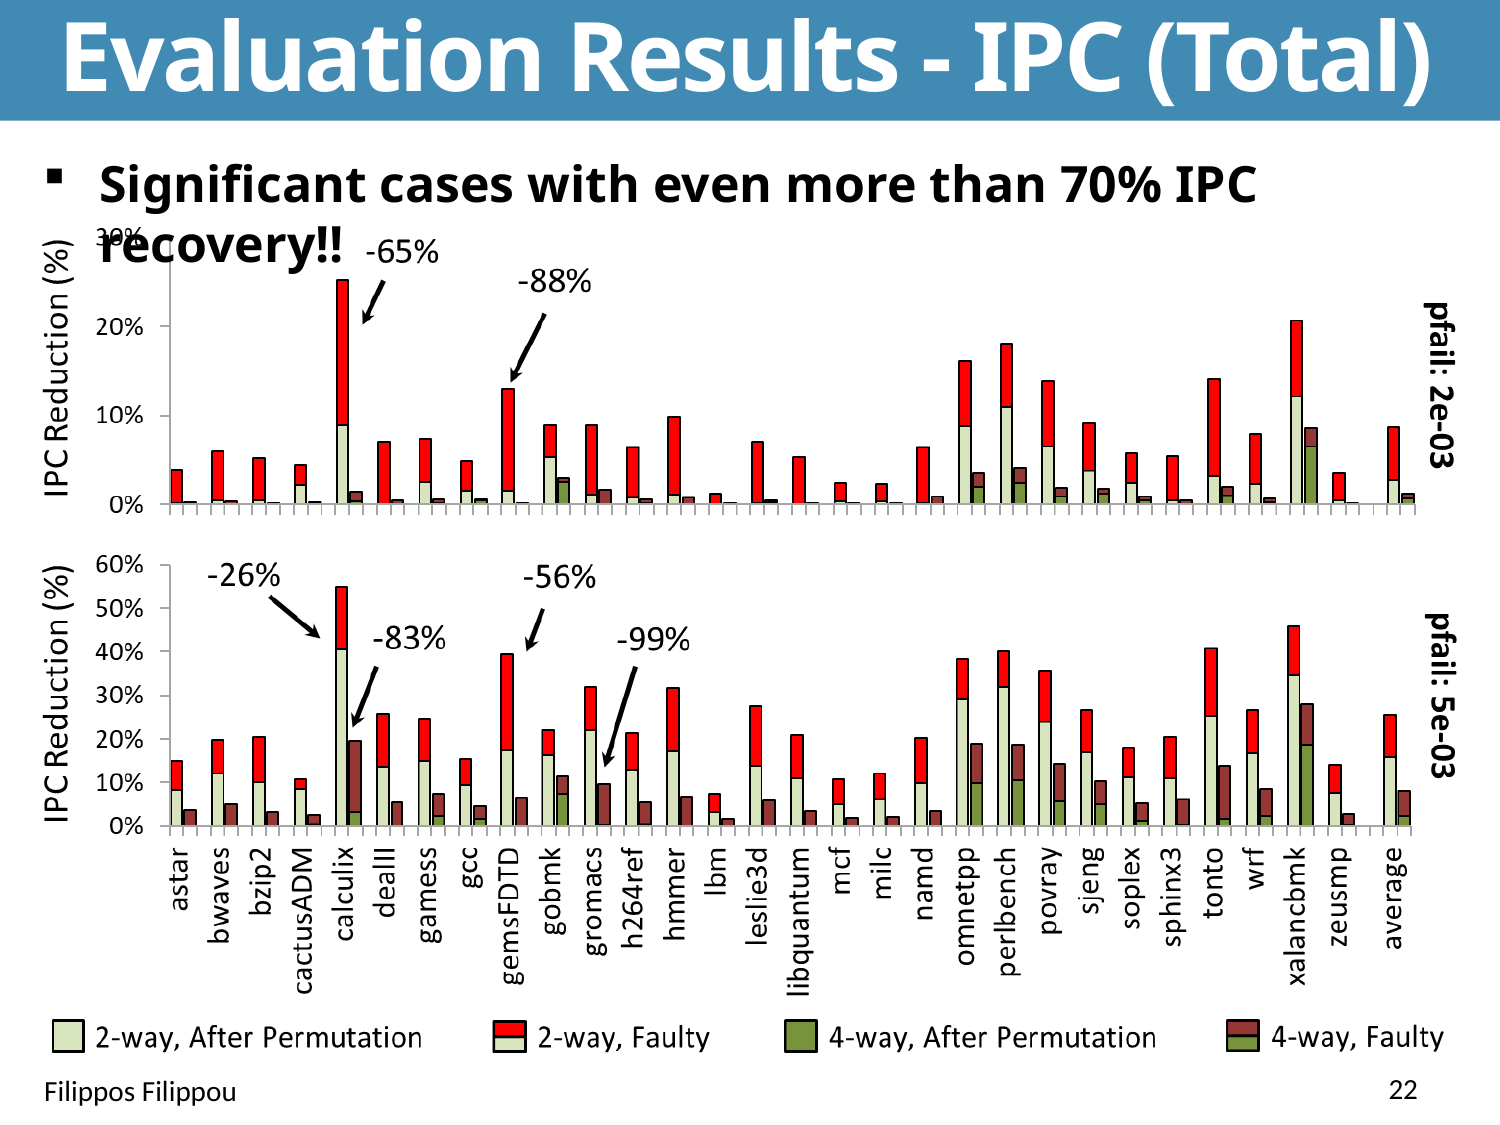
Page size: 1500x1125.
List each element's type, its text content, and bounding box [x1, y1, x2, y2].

slide_number 22 [1073, 1075, 1433, 1113]
text_box Filippos Filippou [0, 1065, 320, 1116]
title Evaluation Results - IPC (Total) [0, 0, 1500, 121]
picture [28, 220, 1471, 1075]
text_box Significant cases with even more than 70% IPC recovery!! [28, 144, 1471, 220]
